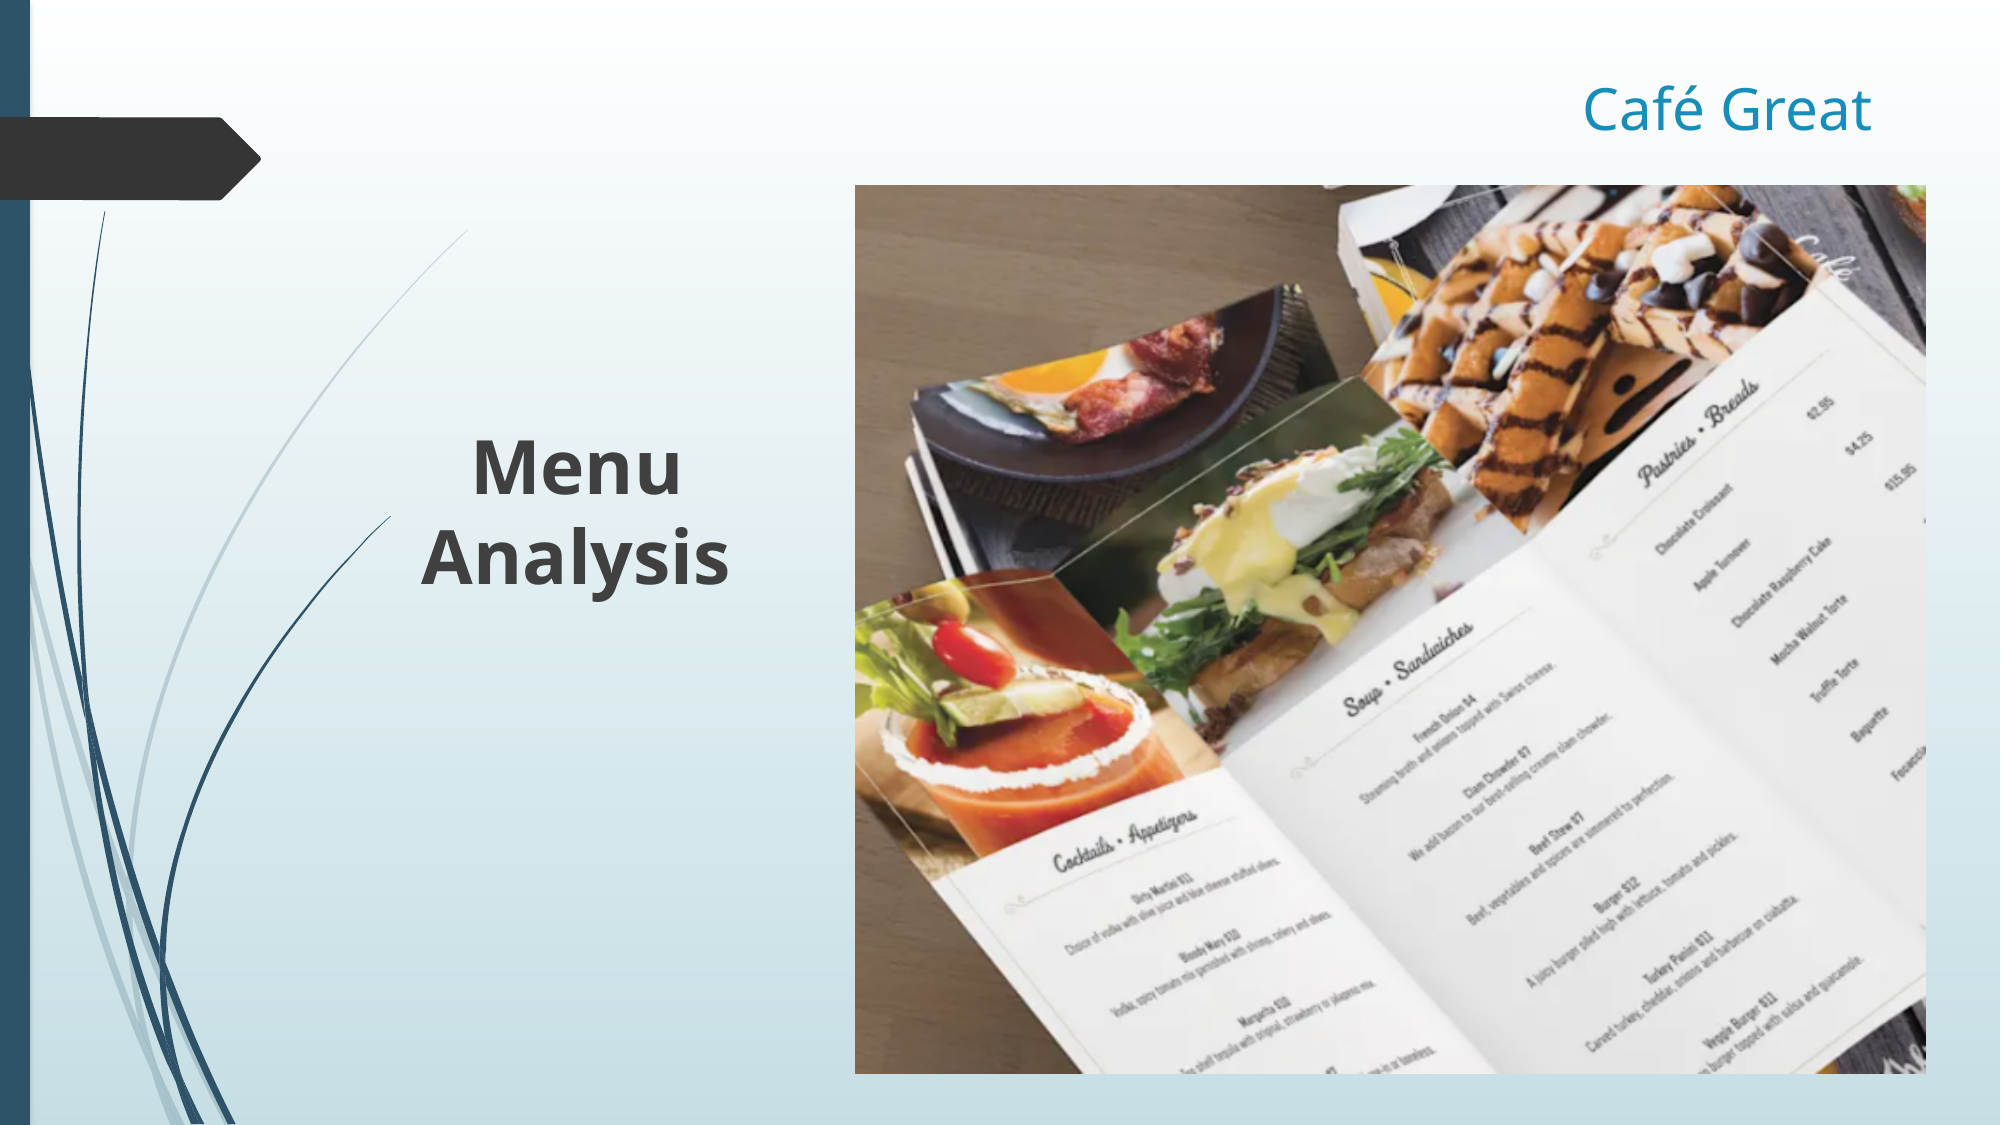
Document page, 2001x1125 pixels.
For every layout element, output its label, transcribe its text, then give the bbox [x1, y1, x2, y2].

list Menu Analysis [346, 411, 807, 714]
picture [855, 184, 1926, 1074]
title Café Great [1312, 21, 1888, 150]
